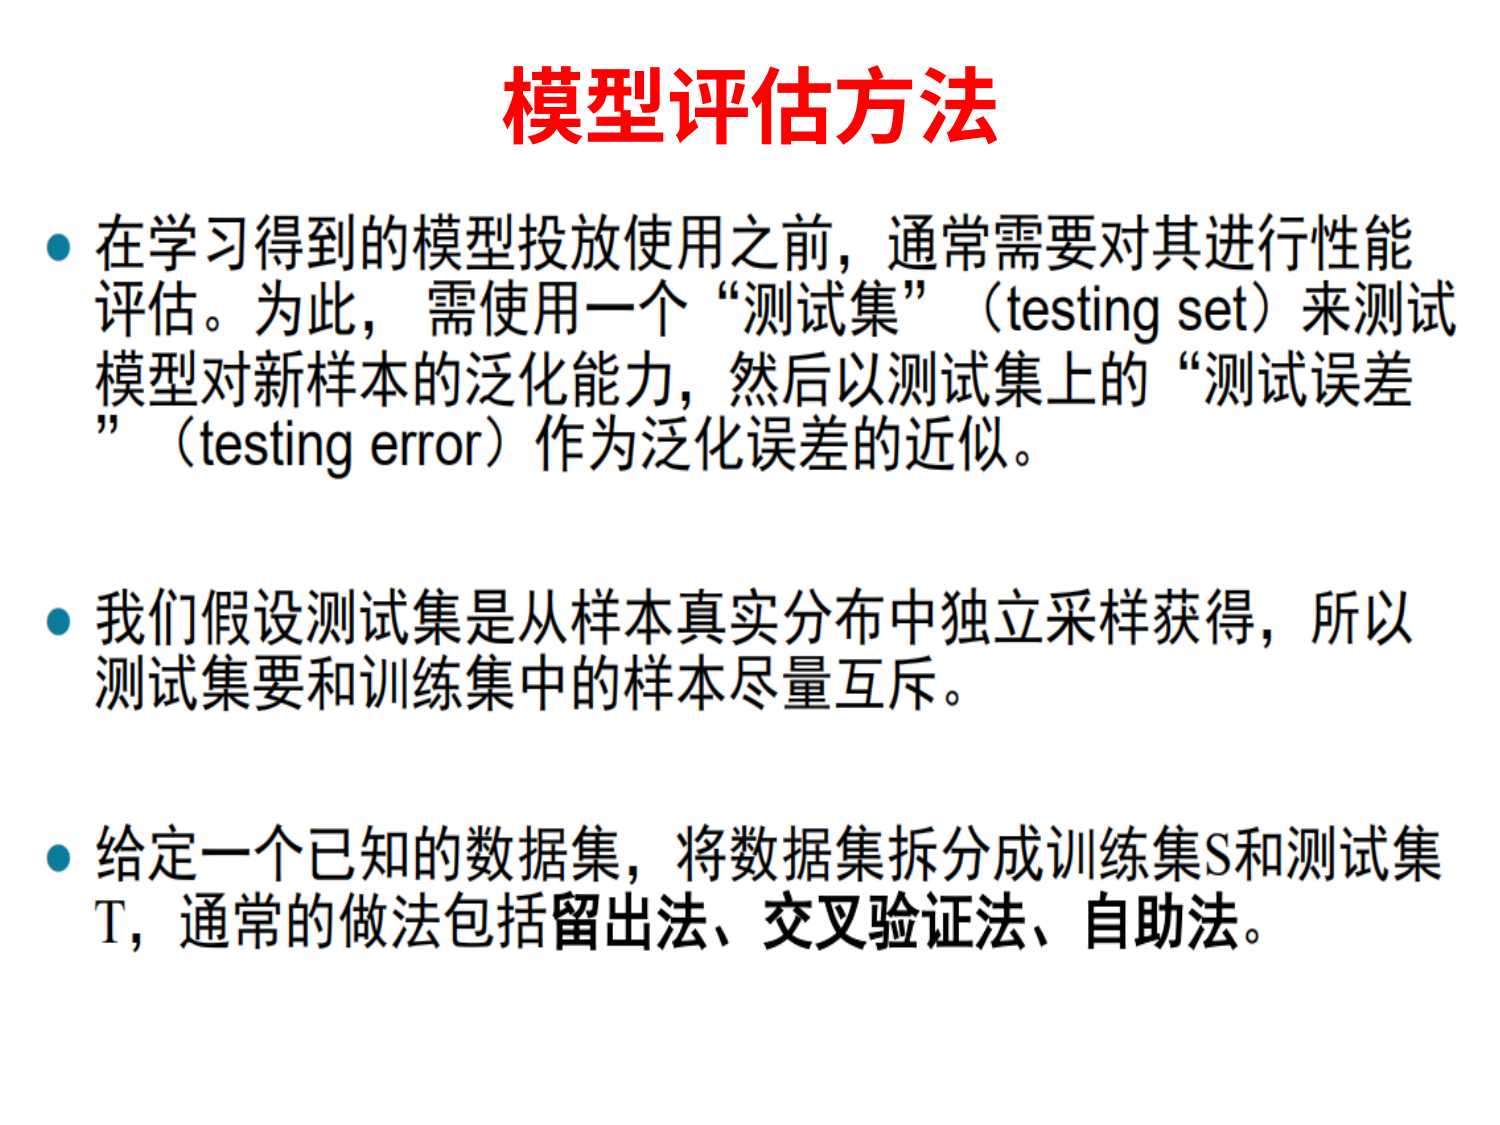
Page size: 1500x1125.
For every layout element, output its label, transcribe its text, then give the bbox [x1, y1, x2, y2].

title 模型评估方法 [21, 35, 1480, 173]
picture [37, 196, 1465, 968]
